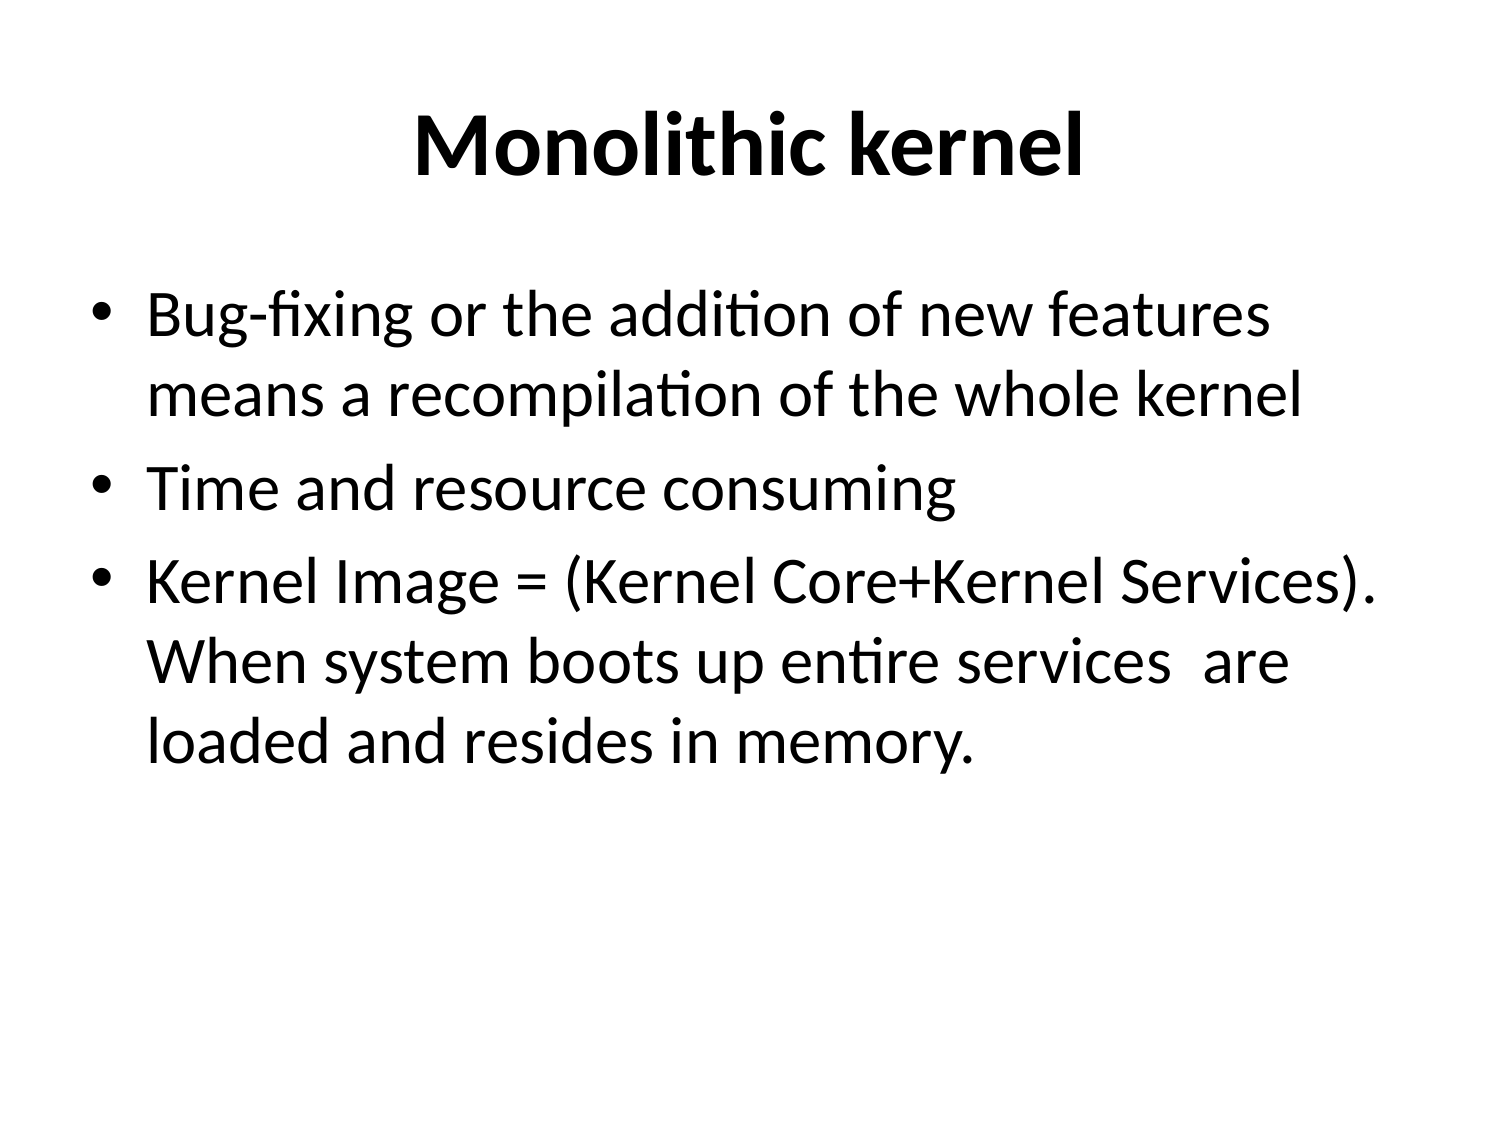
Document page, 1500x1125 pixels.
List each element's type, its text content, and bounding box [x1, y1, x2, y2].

list Bug-fixing or the addition of new features means a recompilation of the whole kernel Time and resource consuming Kernel Image = (Kernel Core+Kernel Services). When system boots up entire services are loaded and resides in memory. [75, 262, 1425, 1005]
title Monolithic kernel [75, 45, 1425, 233]
